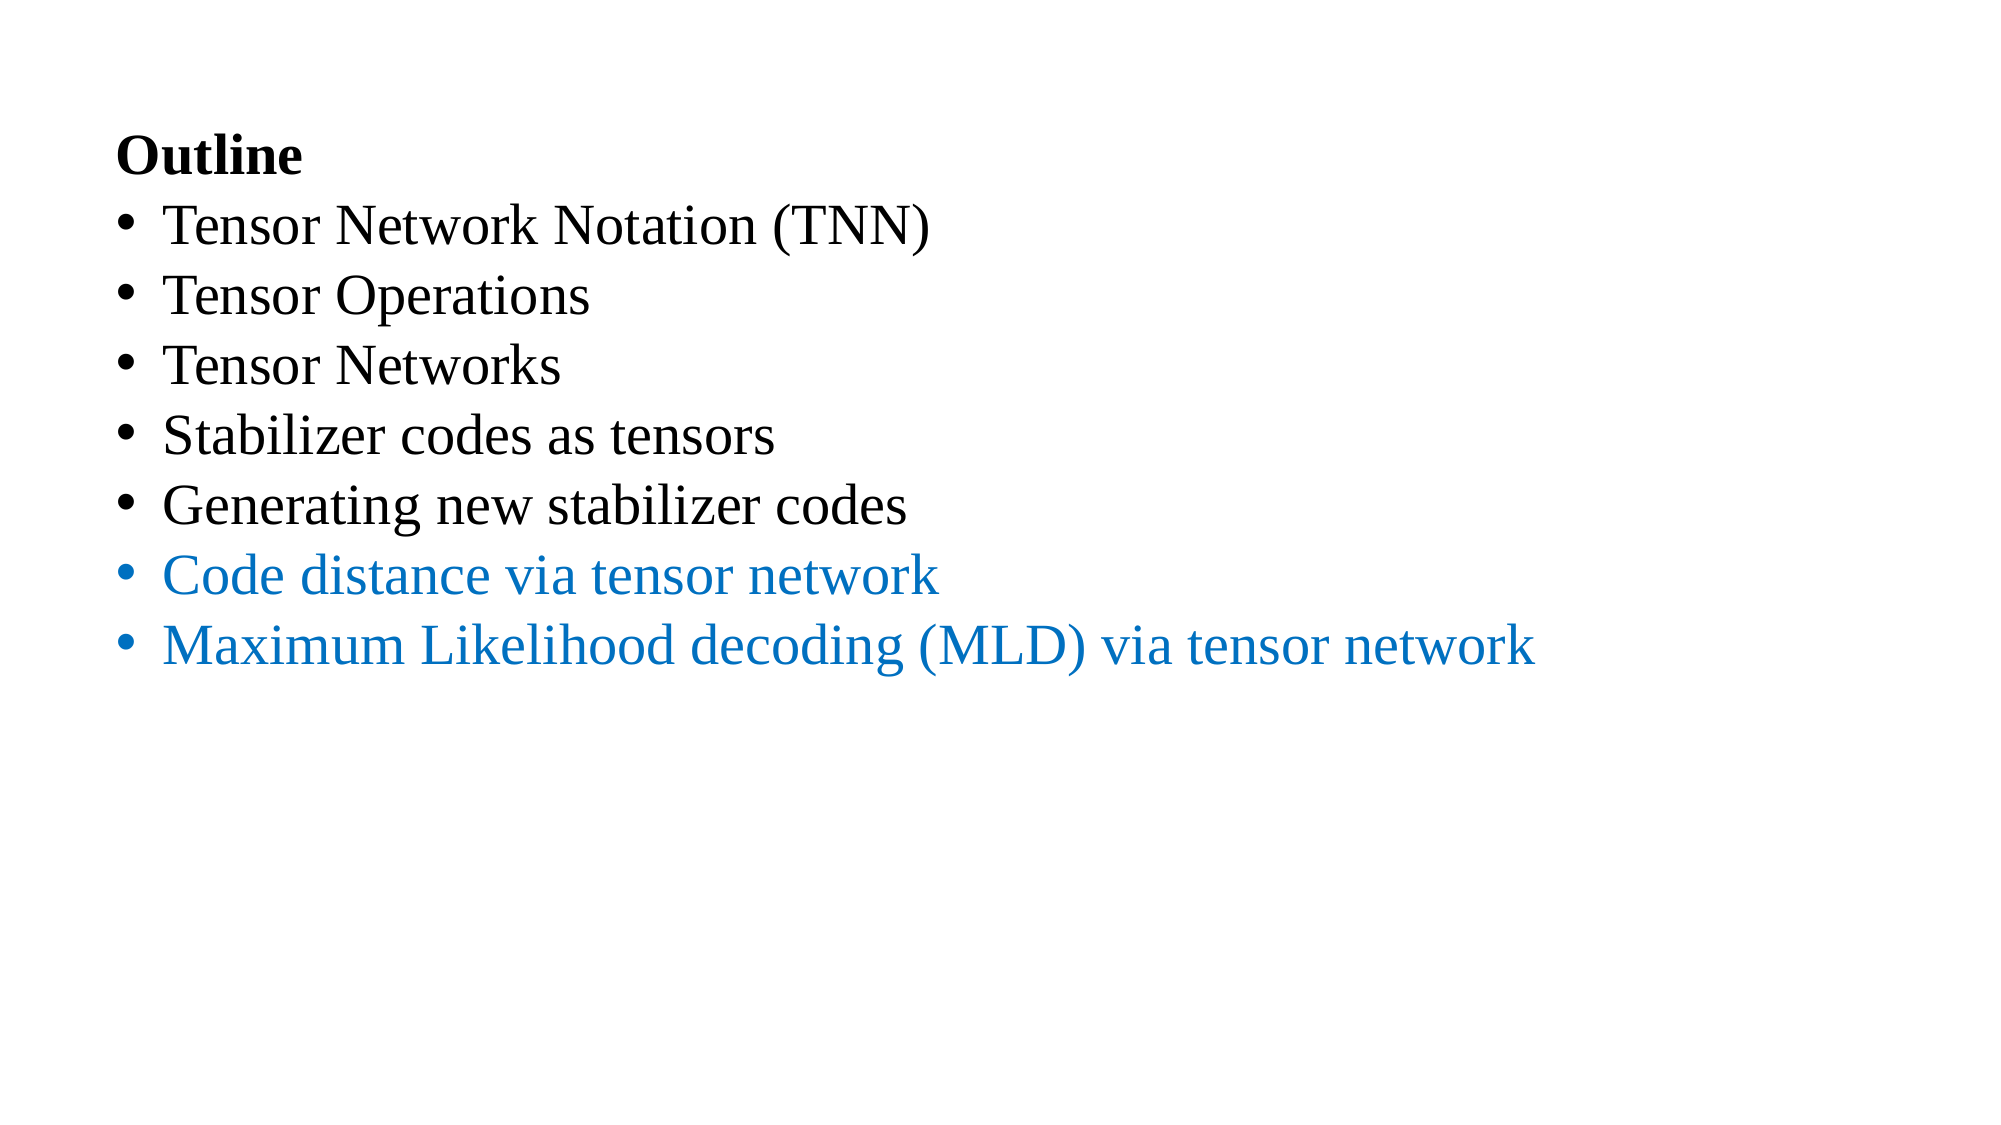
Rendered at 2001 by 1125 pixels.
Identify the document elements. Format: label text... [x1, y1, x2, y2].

text_box Outline Tensor Network Notation (TNN) Tensor Operations Tensor Networks Stabilizer codes as tensors Generating new stabilizer codes Code distance via tensor network Maximum Likelihood decoding (MLD) via tensor network [100, 108, 1875, 684]
